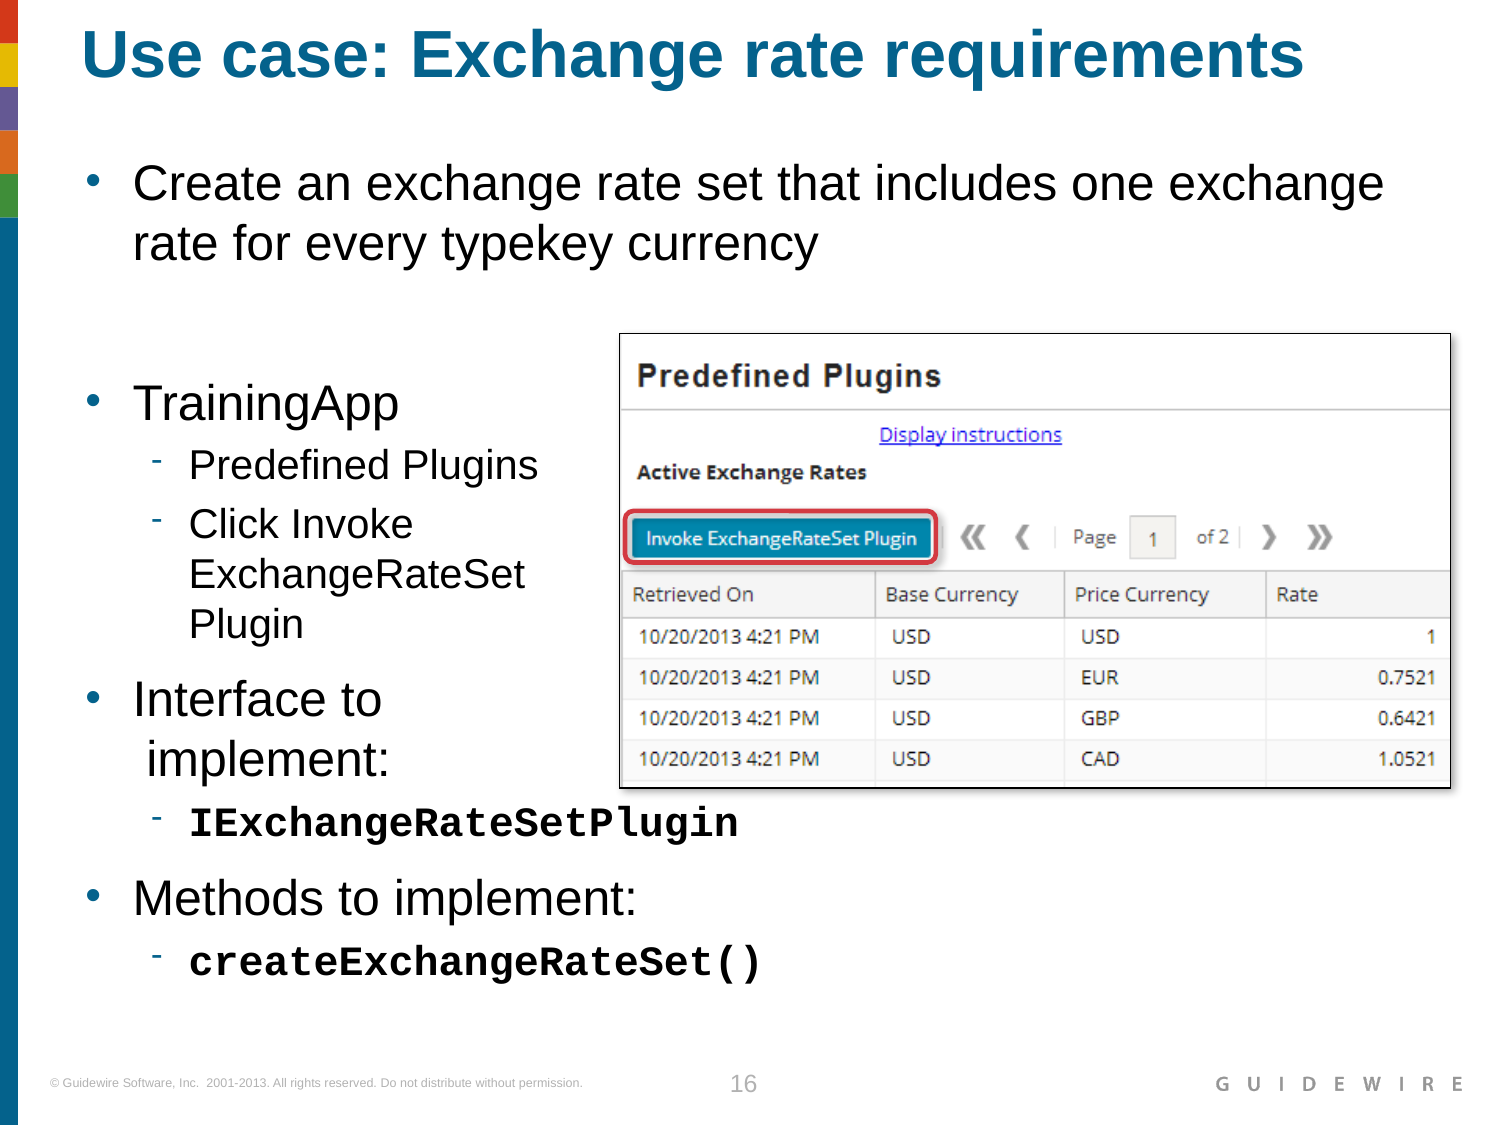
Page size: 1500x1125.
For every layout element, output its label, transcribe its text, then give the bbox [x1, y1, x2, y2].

picture [1215, 1073, 1480, 1096]
picture [619, 333, 1451, 788]
list Create an exchange rate set that includes one exchange rate for every typekey currency TrainingApp Predefined Plugins Click Invoke ExchangeRateSet Plugin Interface to implement: IExchangeRateSetPlugin Methods to implement: createExchangeRateSet() [85, 149, 1451, 1050]
title Use case: Exchange rate requirements [81, 19, 1446, 142]
